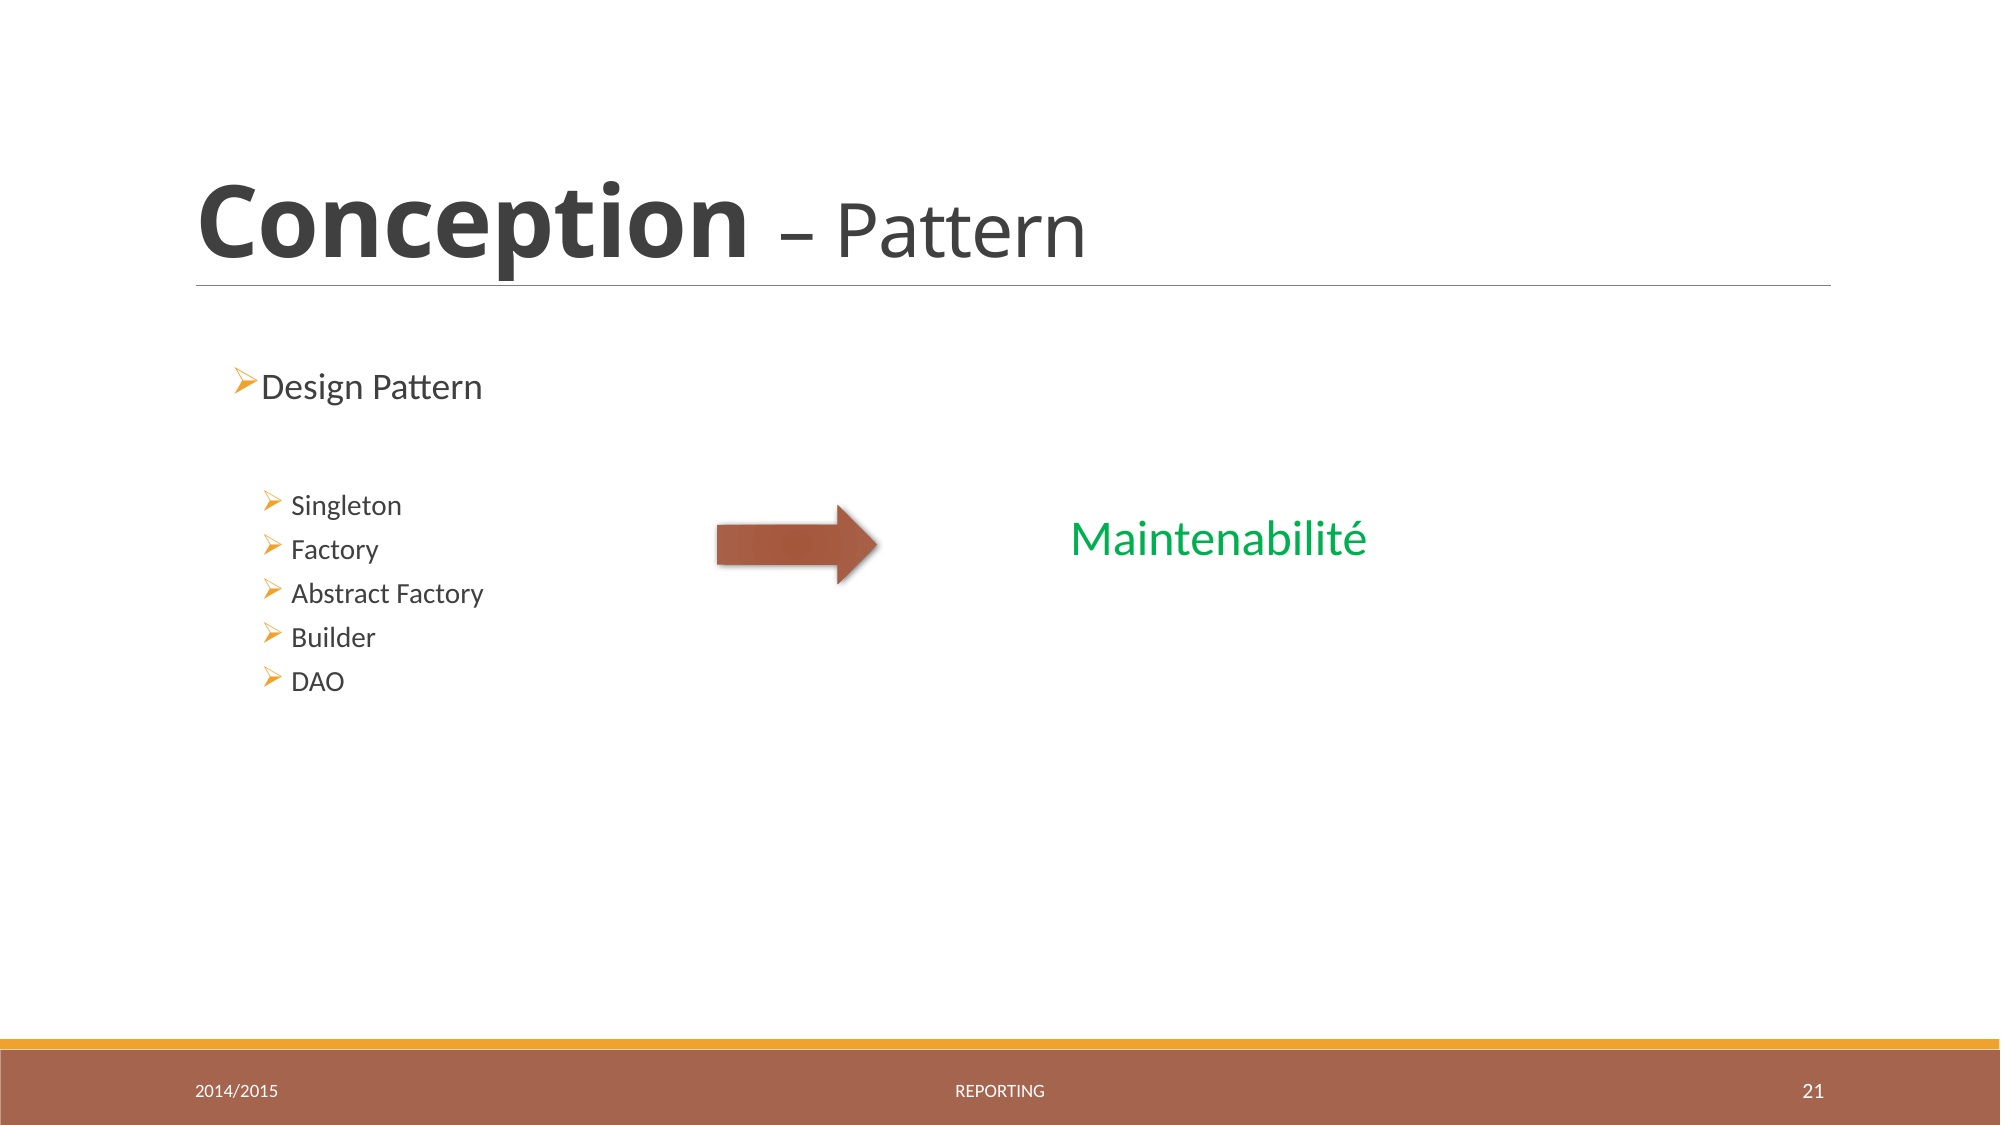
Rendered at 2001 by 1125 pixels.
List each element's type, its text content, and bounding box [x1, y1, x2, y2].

title Conception – Pattern [180, 47, 1830, 285]
slide_number 2014/2015 [180, 1059, 586, 1120]
text_box [716, 504, 878, 585]
footer Reporting [604, 1059, 1396, 1120]
slide_number 21 [1624, 1059, 1840, 1120]
list Design Pattern Singleton Factory Abstract Factory Builder DAO [198, 312, 697, 936]
text_box Maintenabilité [1037, 504, 1536, 652]
